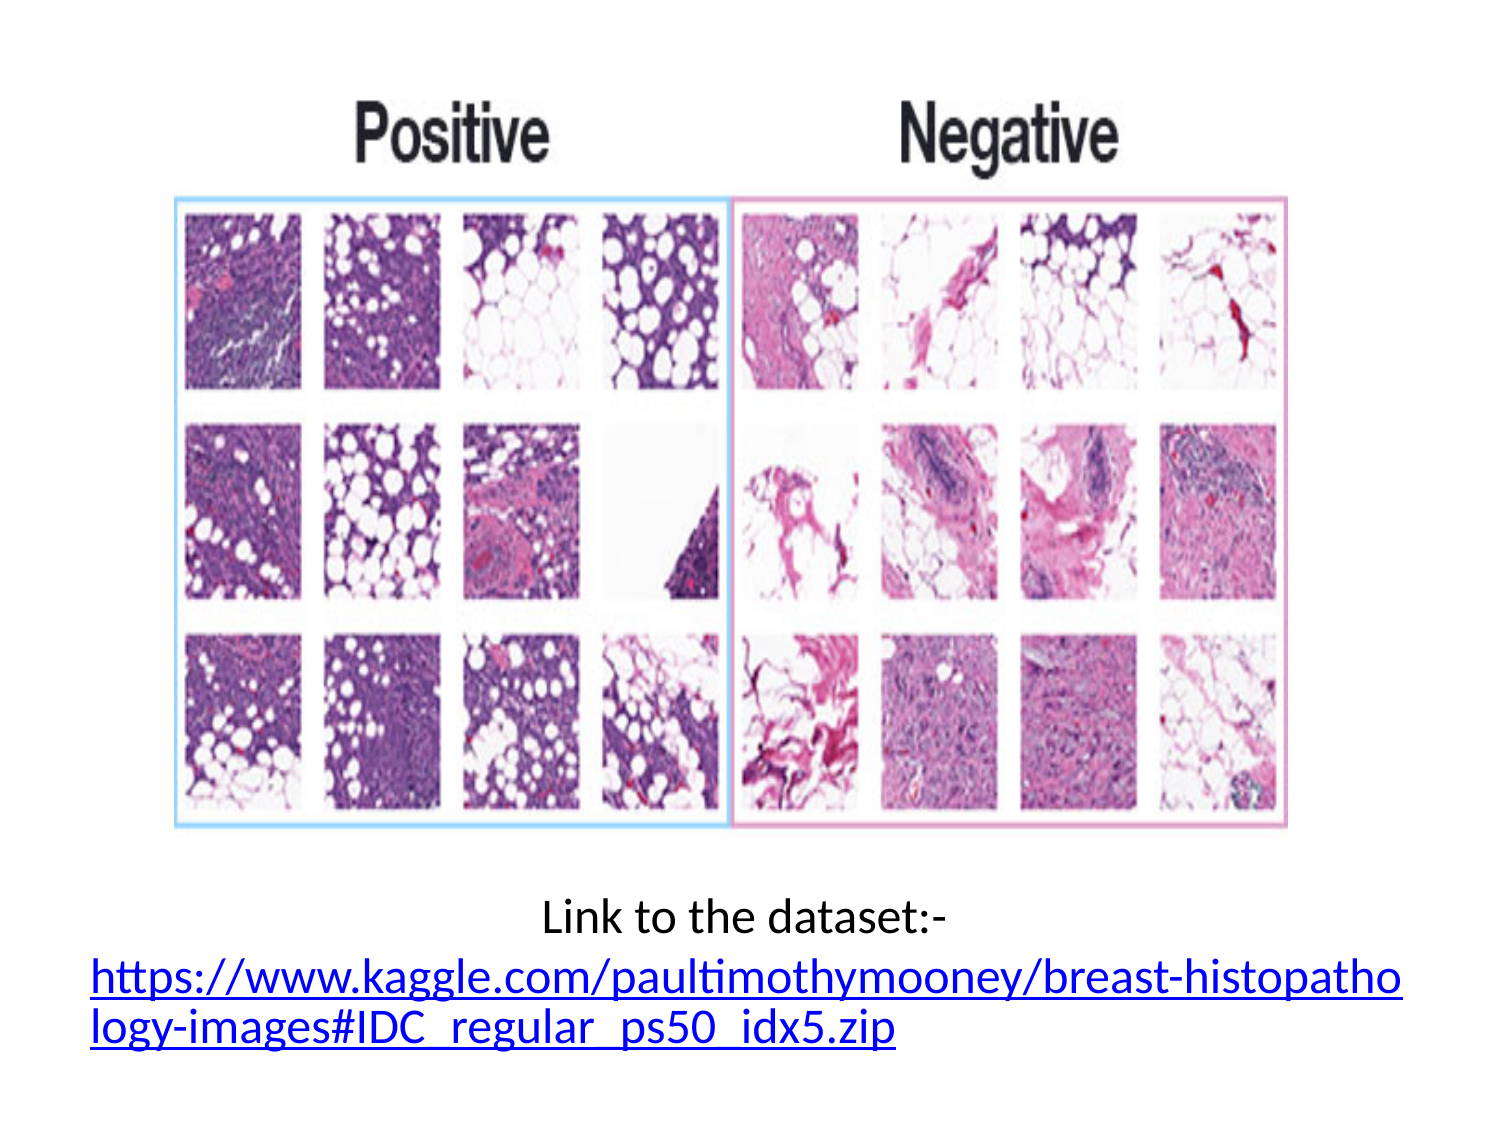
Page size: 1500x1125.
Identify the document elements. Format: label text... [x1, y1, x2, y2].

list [174, 99, 1288, 838]
title Link to the dataset:- https://www.kaggle.com/paultimothymooney/breast-histopathology-images#IDC_regular_ps50_idx5.zip [75, 849, 1425, 1038]
